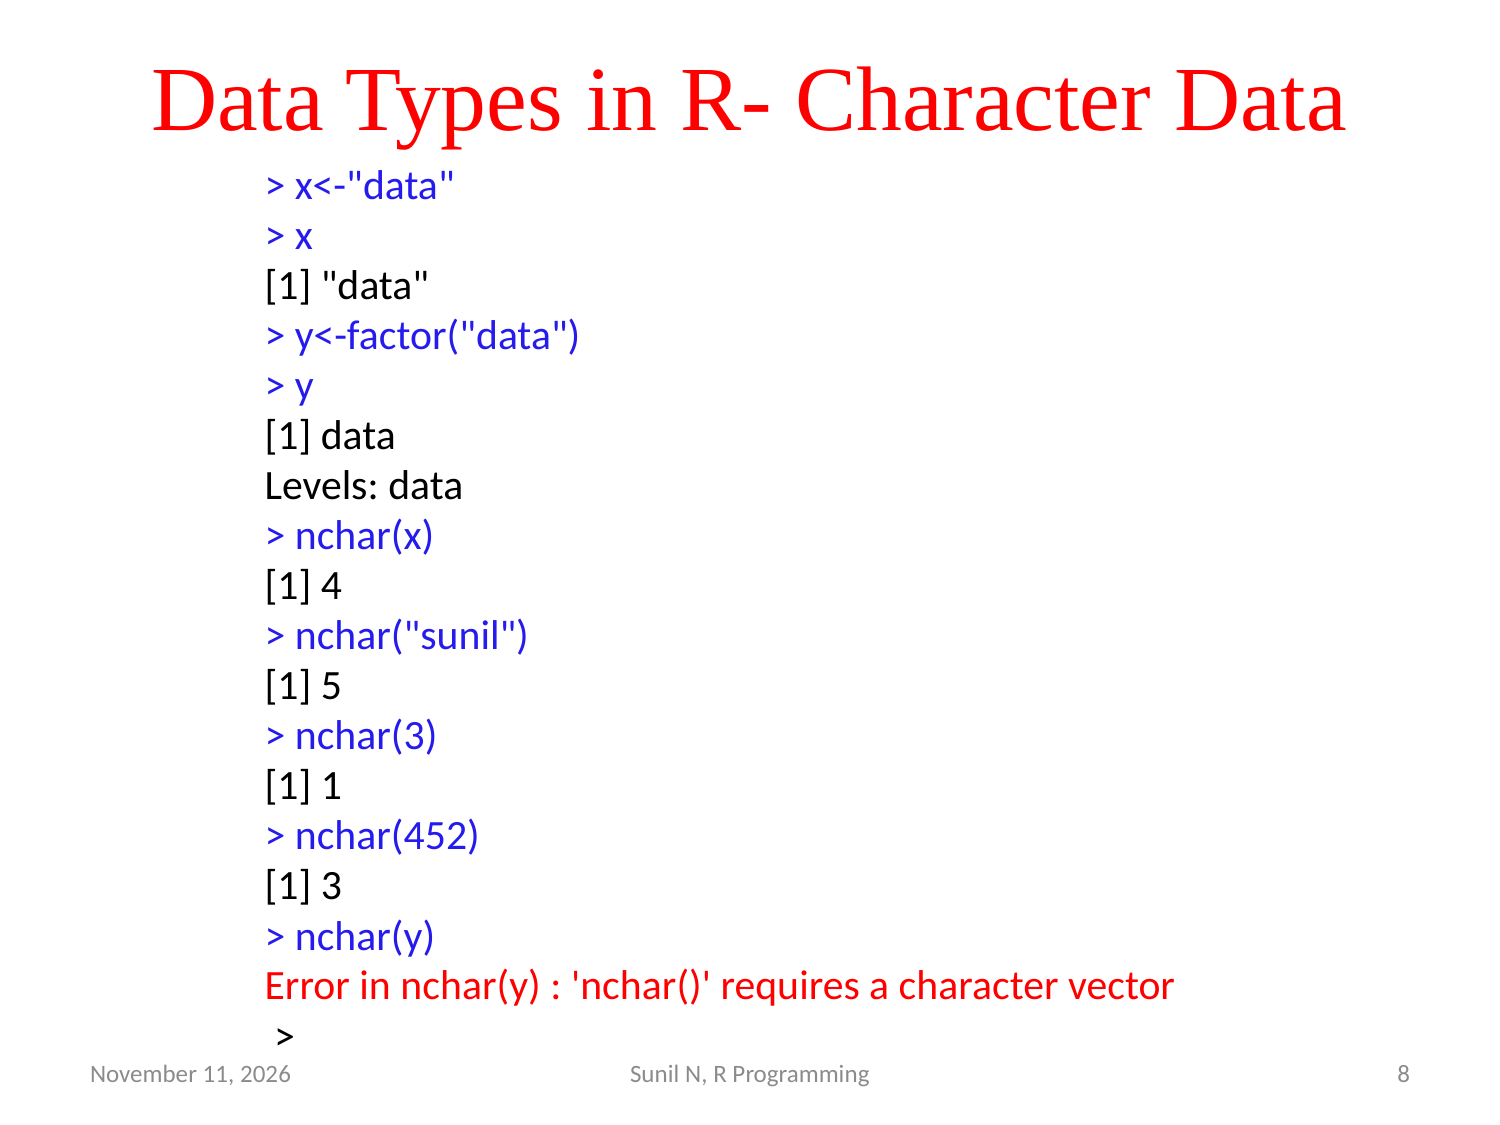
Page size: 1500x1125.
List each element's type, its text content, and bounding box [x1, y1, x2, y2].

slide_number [75, 1042, 425, 1103]
title Data Types in R- Character Data [75, 0, 1425, 188]
footer Sunil N, R Programming [512, 1066, 988, 1103]
text_box > x<-"data" > x [1] "data" > y<-factor("data") > y [1] data Levels: data > nchar(x) [1] 4 > nchar("sunil") [1] 5 > nchar(3) [1] 1 > nchar(452) [1] 3 > nchar(y) Error in nchar(y) : 'nchar()' requires a character vector > [99, 150, 1363, 1066]
slide_number 8 [1074, 1042, 1425, 1103]
